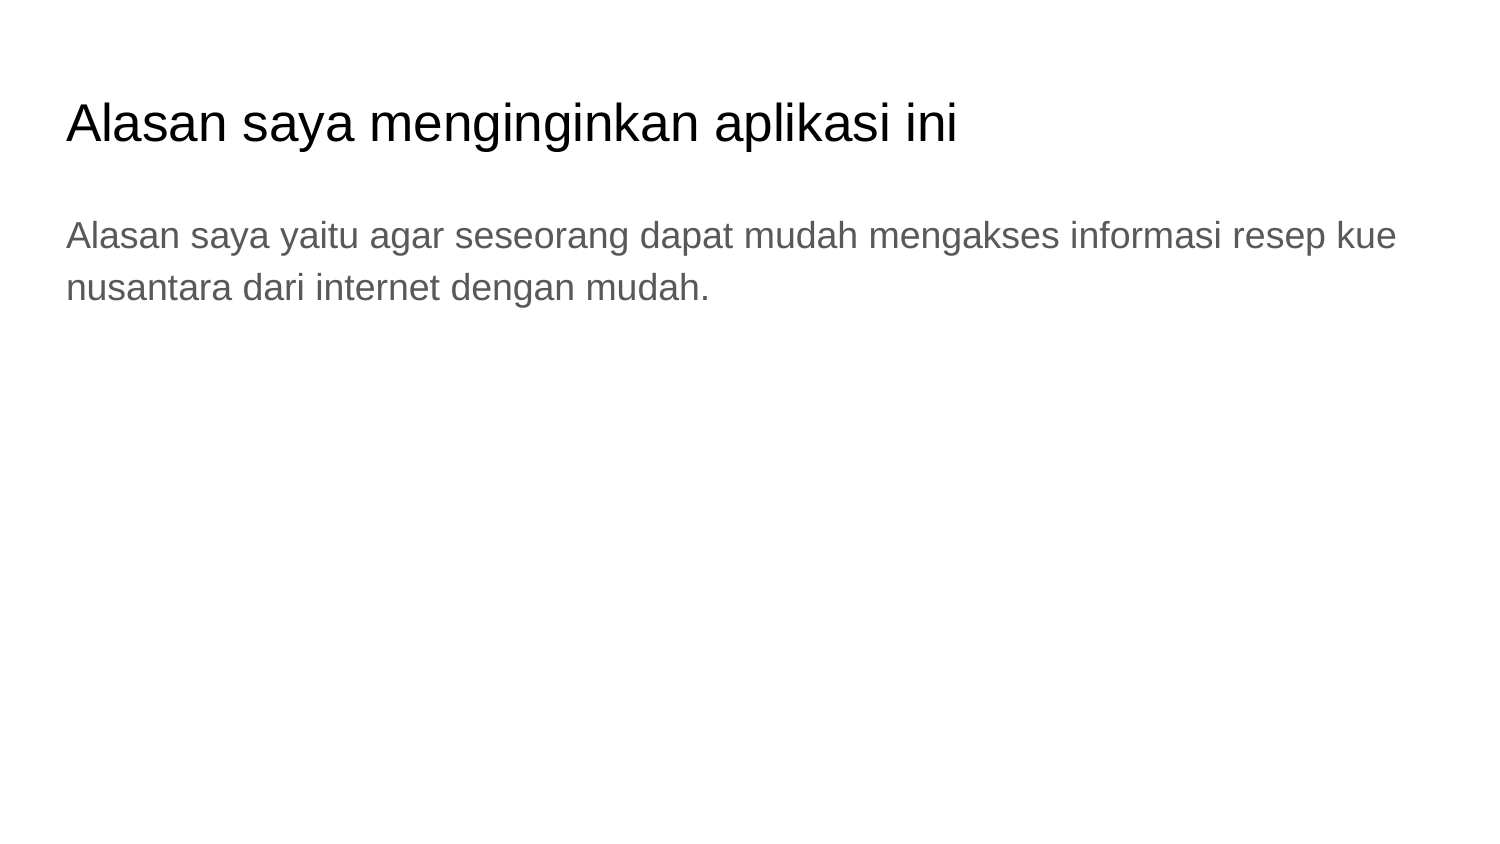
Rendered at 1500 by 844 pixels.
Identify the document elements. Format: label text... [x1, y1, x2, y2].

list Alasan saya yaitu agar seseorang dapat mudah mengakses informasi resep kue nusantara dari internet dengan mudah. [51, 189, 1449, 750]
title Alasan saya menginginkan aplikasi ini [51, 72, 1449, 167]
